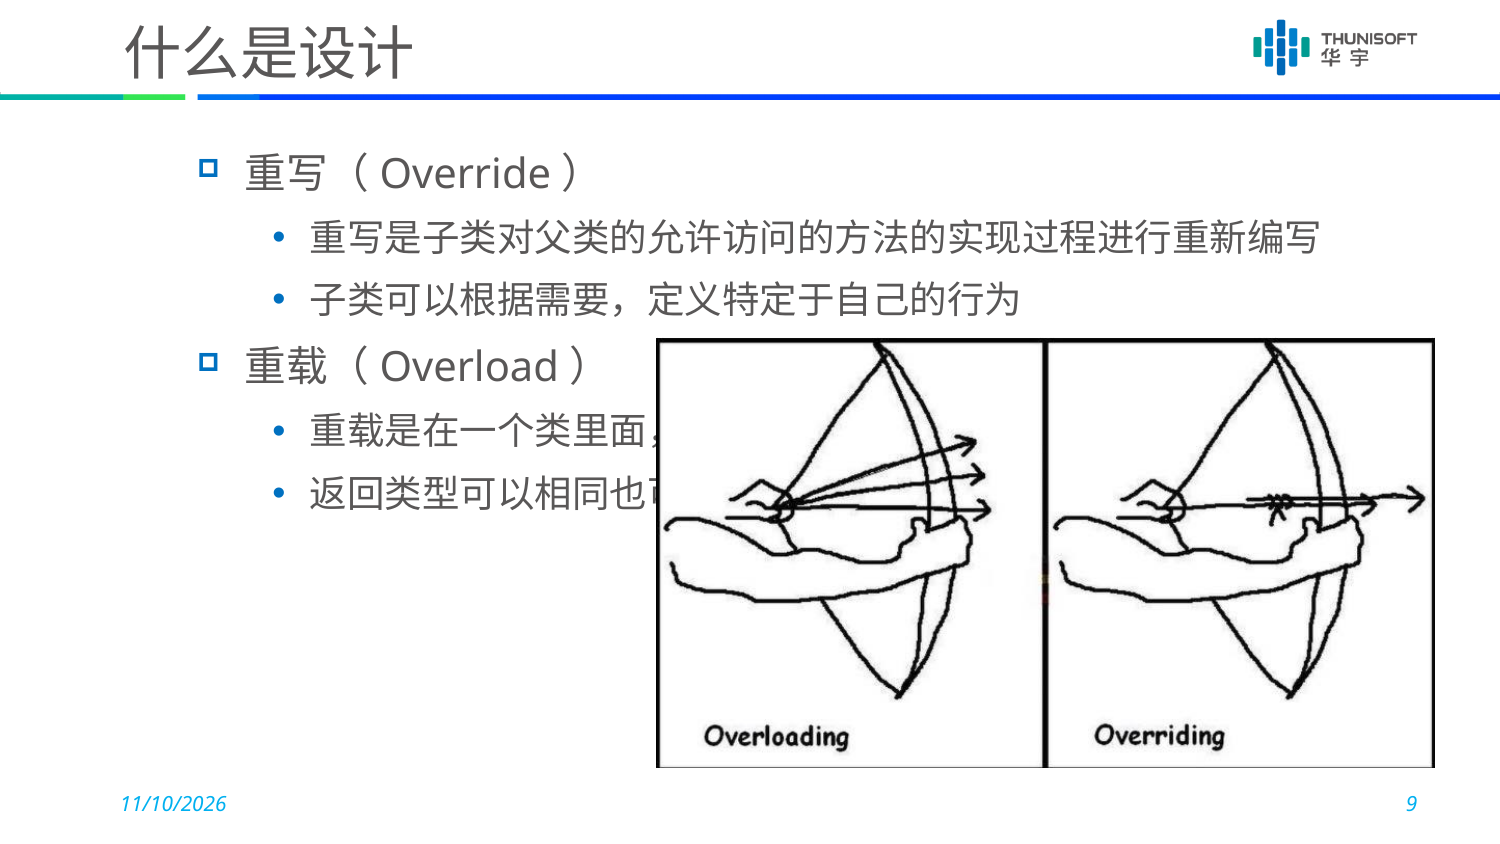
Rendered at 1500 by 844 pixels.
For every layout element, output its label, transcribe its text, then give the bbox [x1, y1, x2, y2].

picture [0, 92, 1500, 100]
title 什么是设计 [108, 8, 1459, 80]
picture [656, 337, 1436, 769]
list 重写（Override） 重写是子类对父类的允许访问的方法的实现过程进行重新编写 子类可以根据需要，定义特定于自己的行为 重载（Overload） 重载是在一个类里面，方法名字相同，而参数不同 返回类型可以相同也可以不同 [107, 126, 1422, 755]
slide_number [104, 782, 455, 827]
slide_number 9 [1082, 782, 1433, 827]
